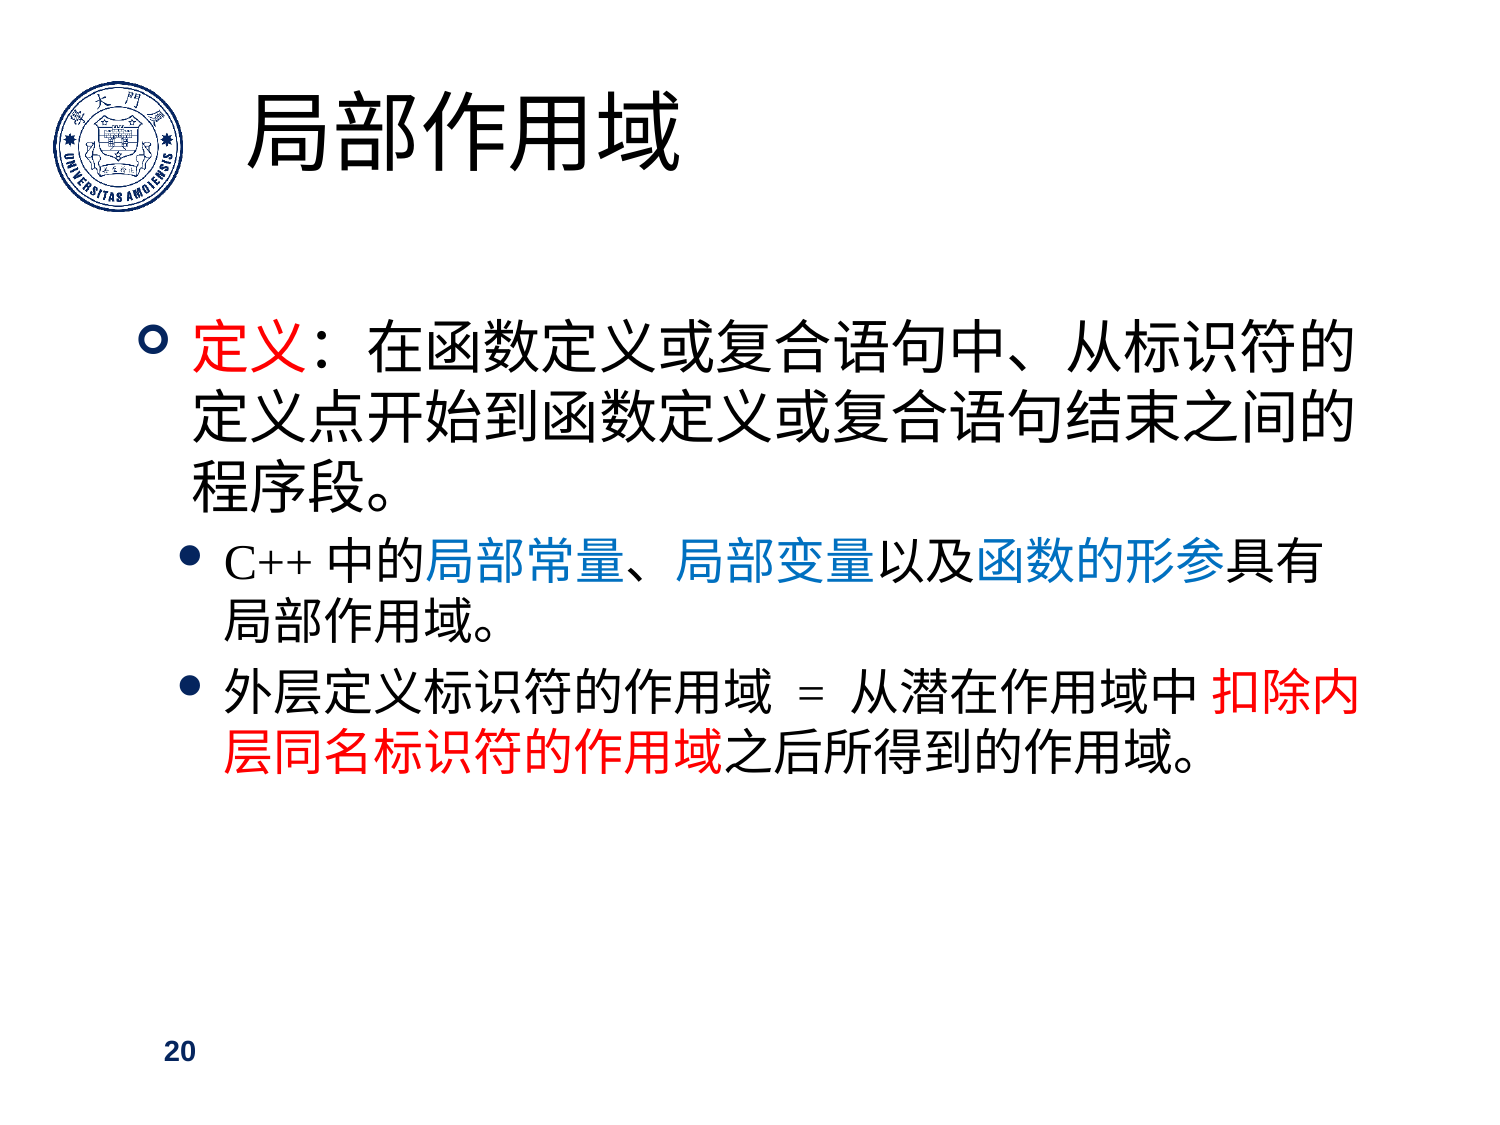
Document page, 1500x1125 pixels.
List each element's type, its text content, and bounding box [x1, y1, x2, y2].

slide_number 20 [148, 1024, 462, 1101]
title 局部作用域 [230, 54, 1500, 205]
list 定义：在函数定义或复合语句中、从标识符的定义点开始到函数定义或复合语句结束之间的程序段。 C++中的局部常量、局部变量以及函数的形参具有局部作用域。 外层定义标识符的作用域 = 从潜在作用域中 扣除内层同名标识符的作用域之后所得到的作用域。 [120, 302, 1380, 839]
picture [53, 81, 183, 212]
